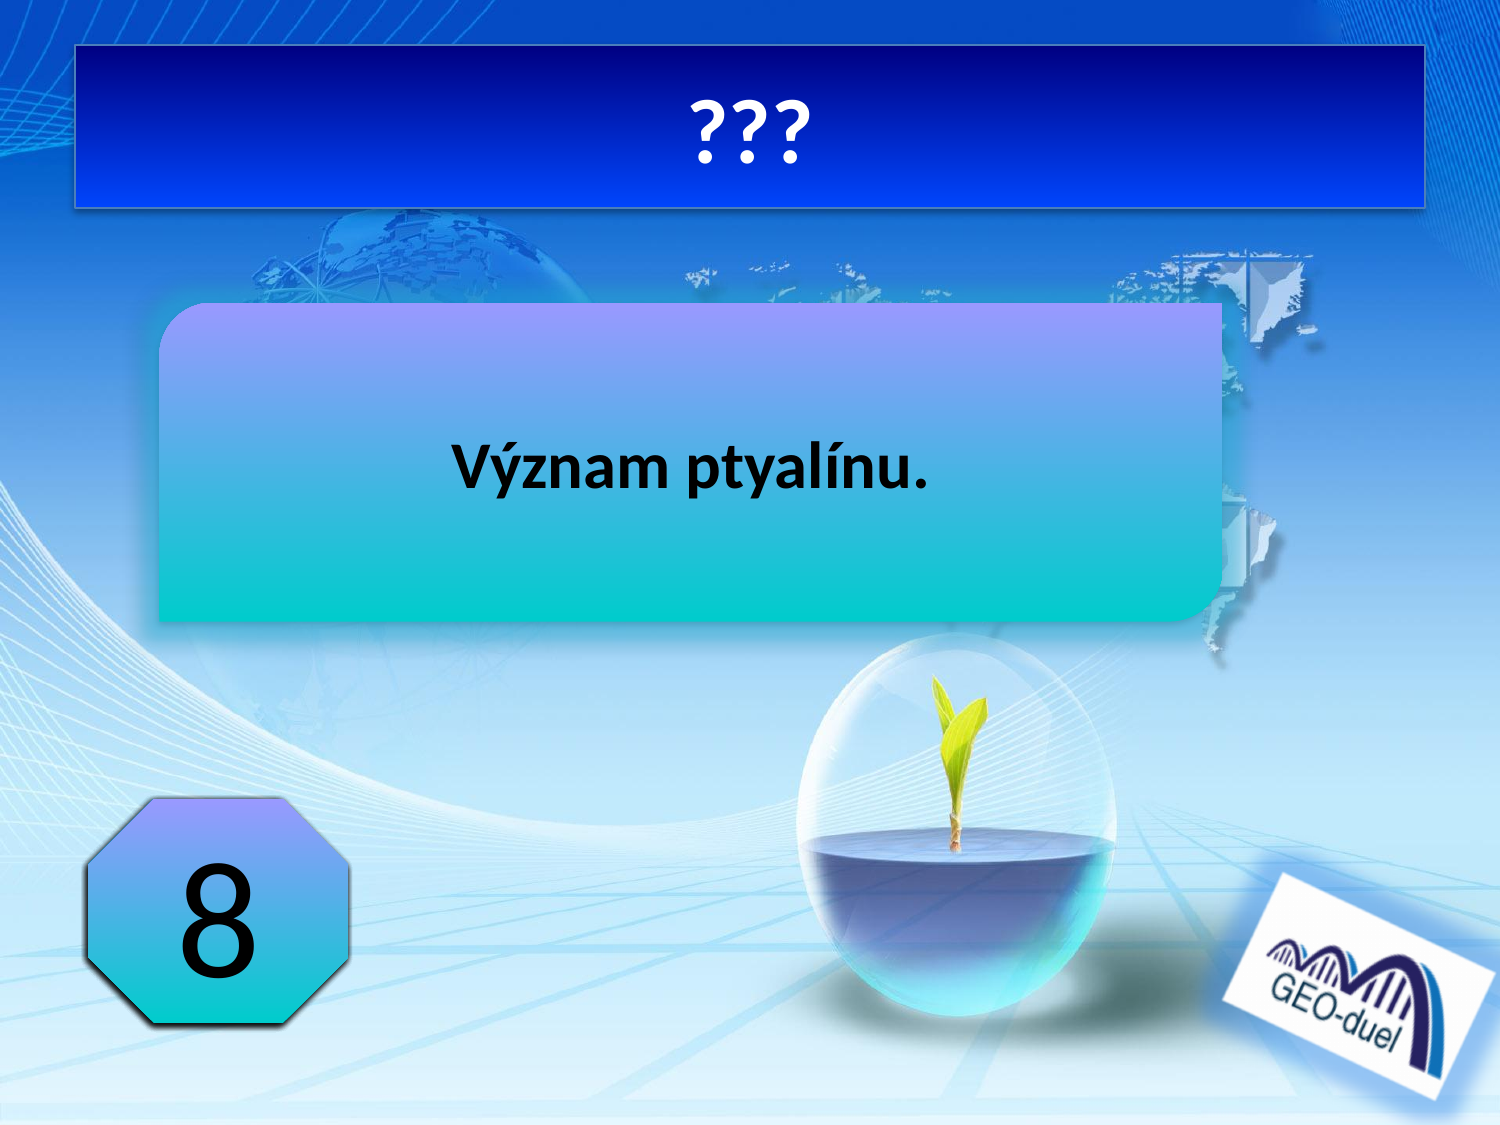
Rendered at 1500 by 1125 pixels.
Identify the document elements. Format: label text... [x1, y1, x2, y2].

picture [0, 0, 1500, 1125]
text_box Význam ptyalínu. [159, 302, 1223, 622]
title ??? [74, 44, 1426, 209]
text_box 8 [88, 798, 349, 1024]
